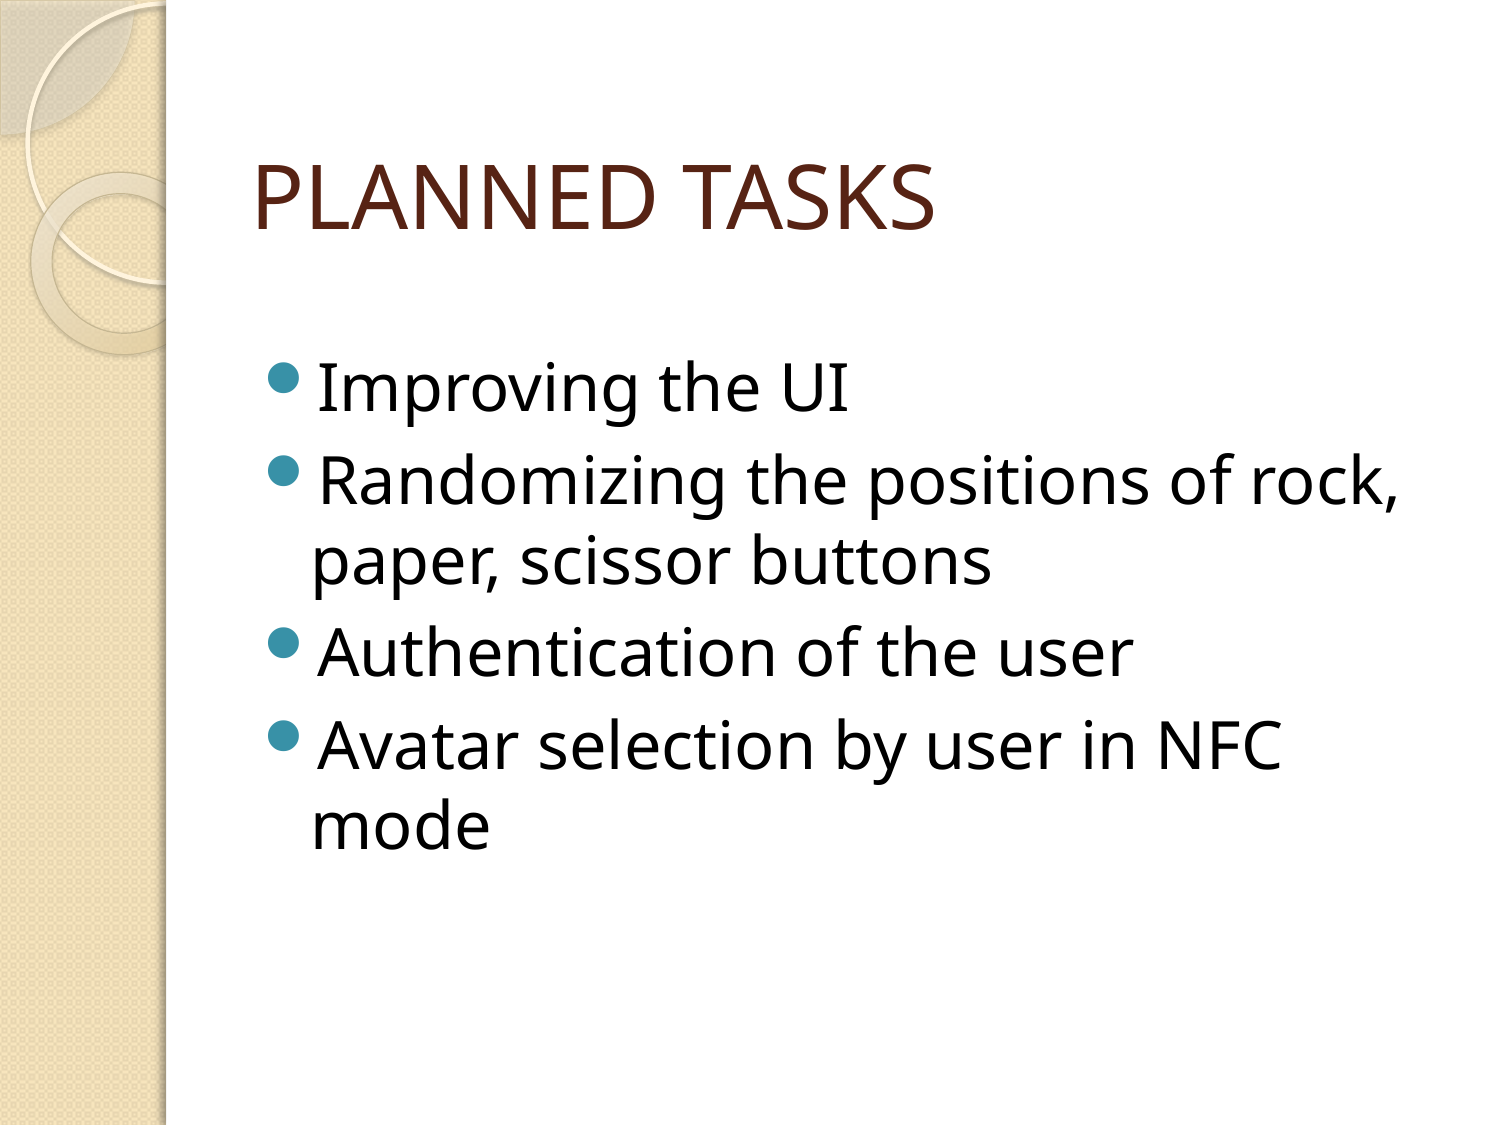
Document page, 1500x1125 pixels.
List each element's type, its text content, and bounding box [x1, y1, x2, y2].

list Improving the UI Randomizing the positions of rock, paper, scissor buttons Authentication of the user Avatar selection by user in NFC mode [235, 337, 1466, 988]
title PLANNED TASKS [235, 99, 1466, 288]
